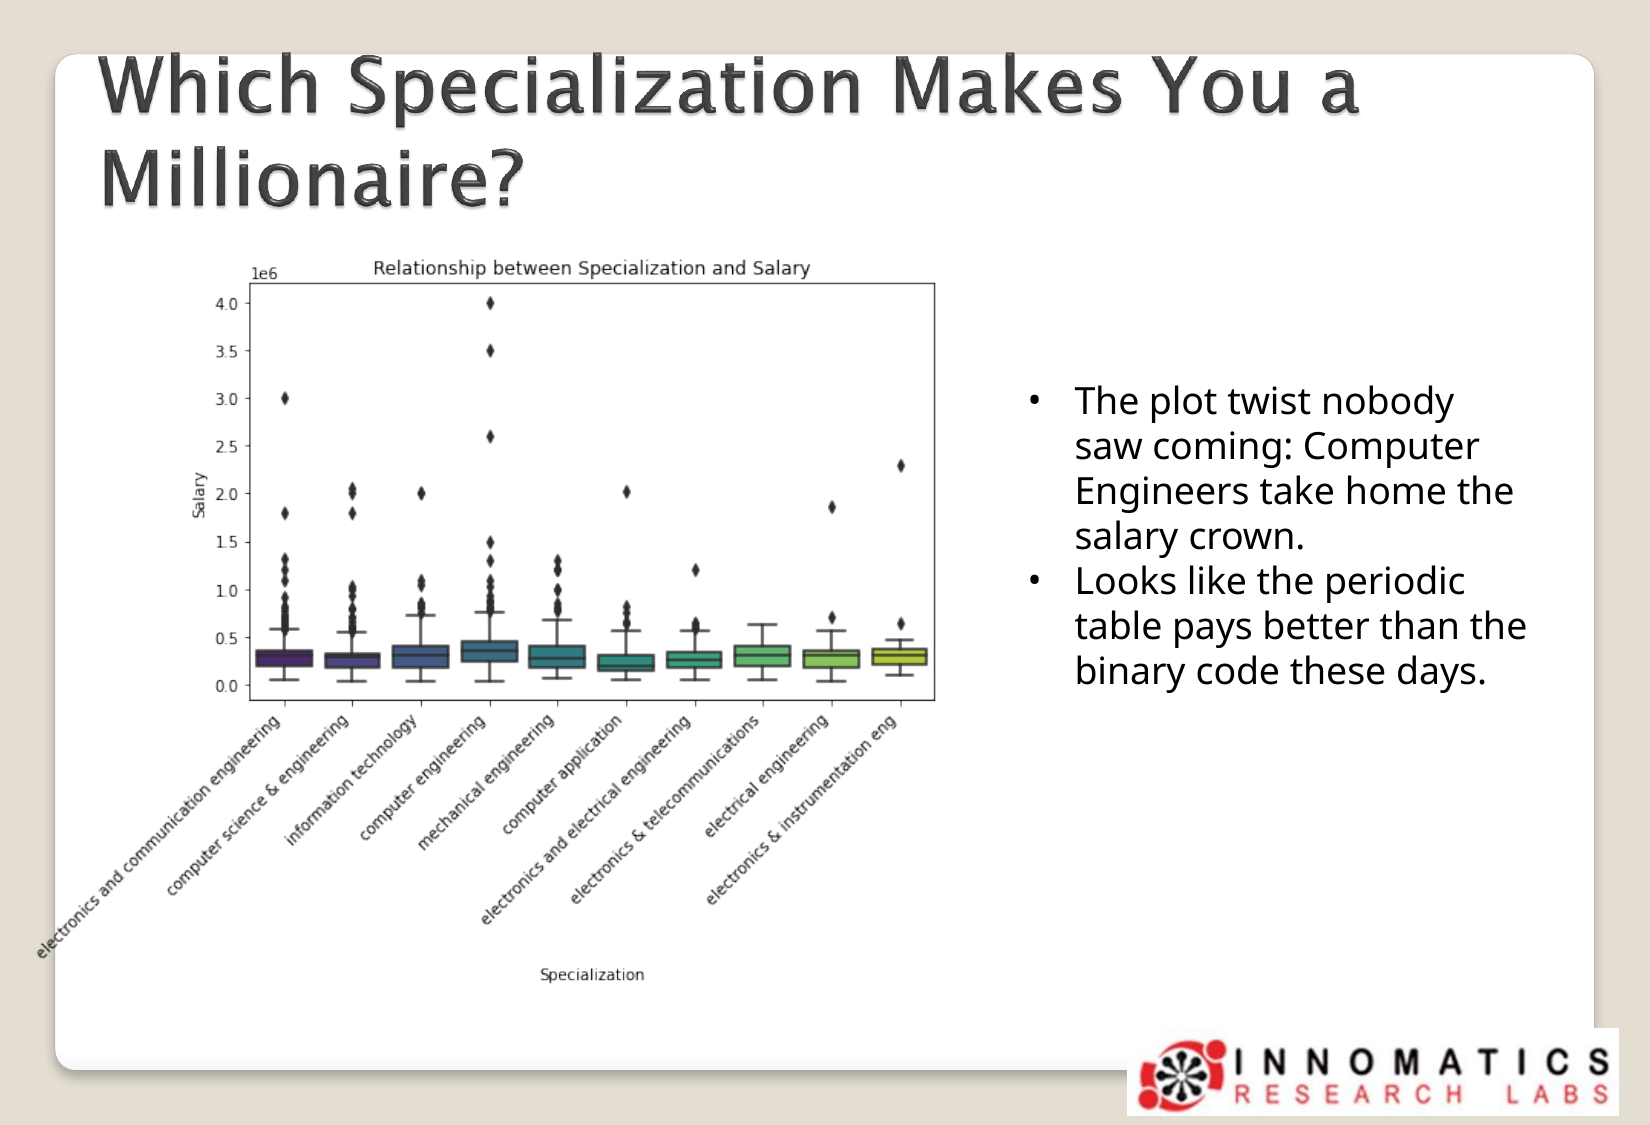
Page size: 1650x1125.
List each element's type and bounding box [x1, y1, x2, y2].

text_box [0, 21, 1619, 1125]
